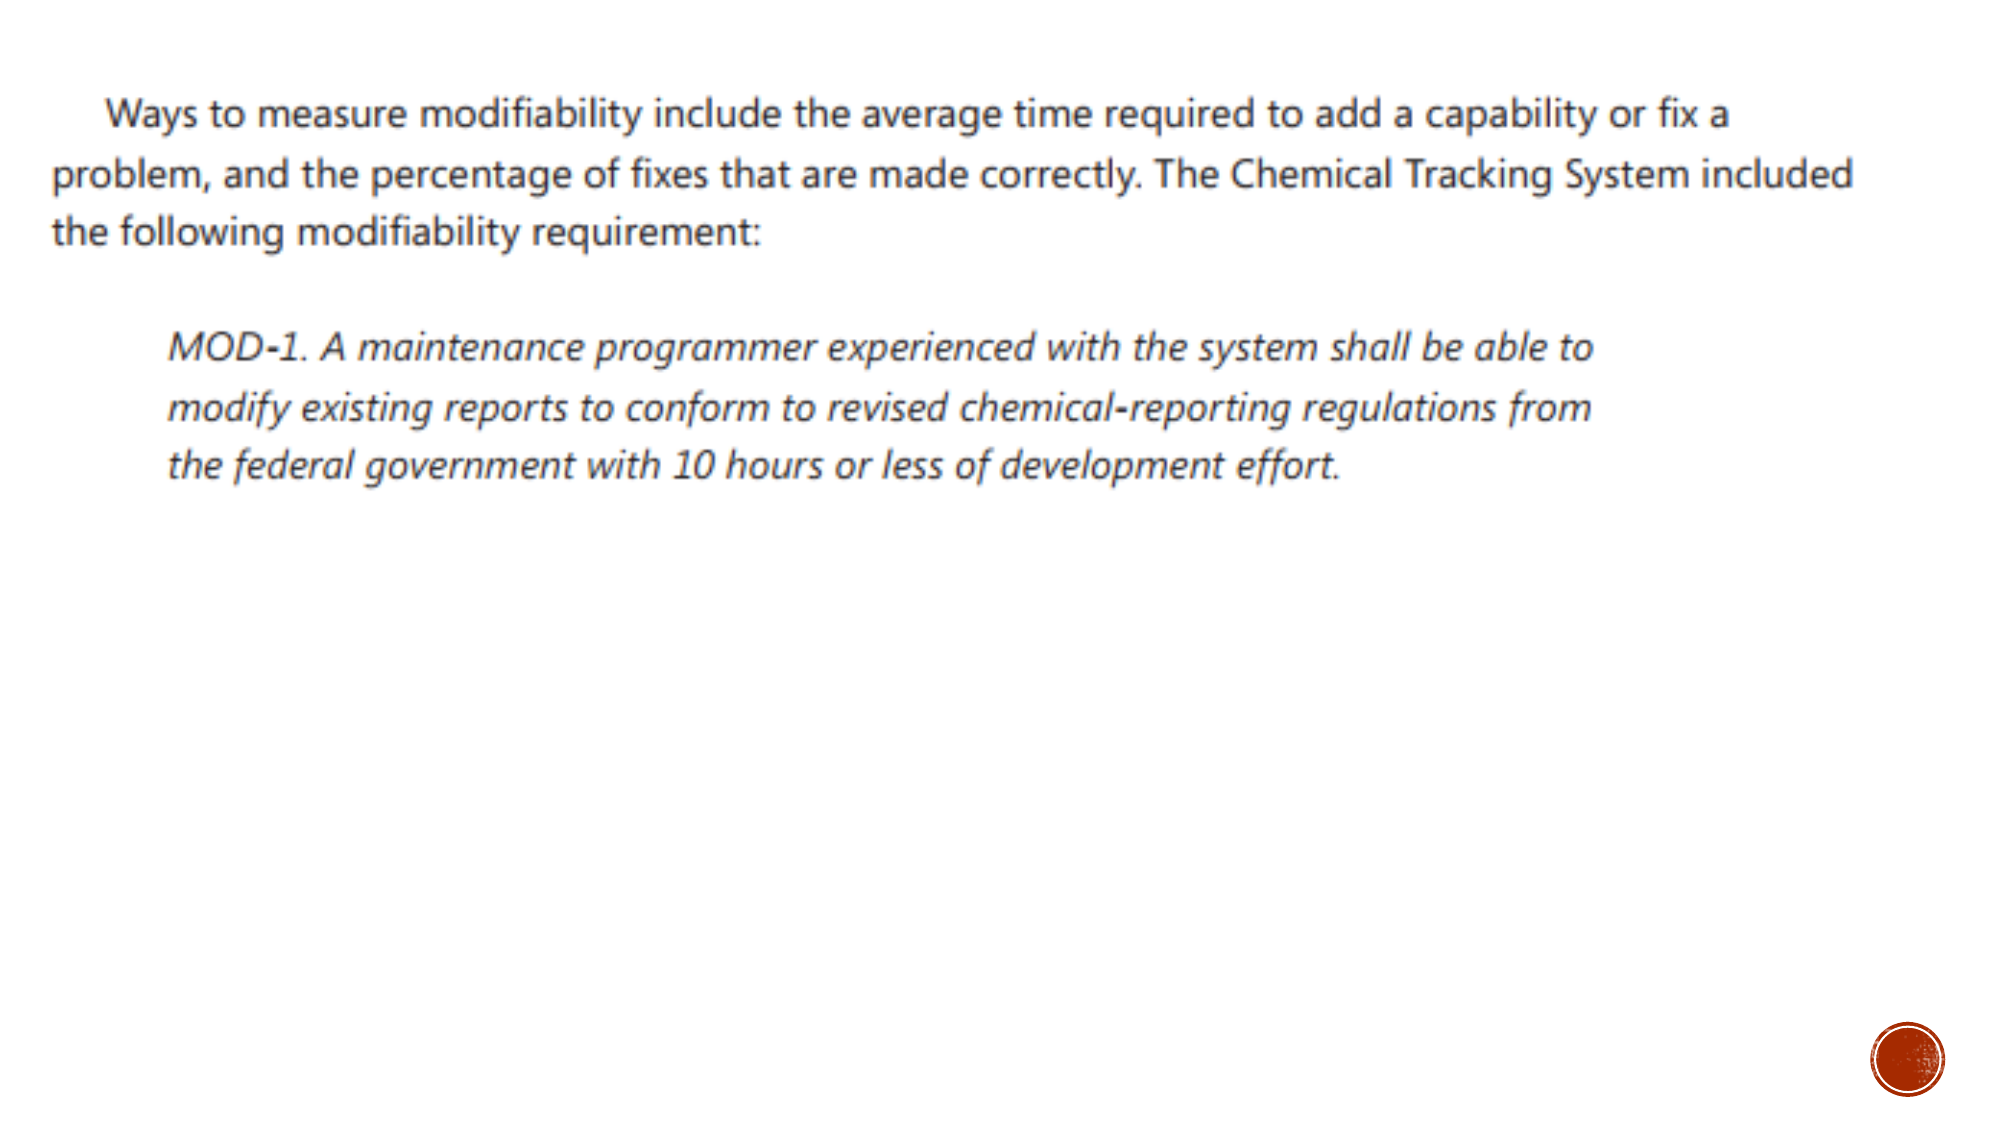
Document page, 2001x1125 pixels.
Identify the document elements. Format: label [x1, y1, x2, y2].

picture [36, 76, 1887, 517]
